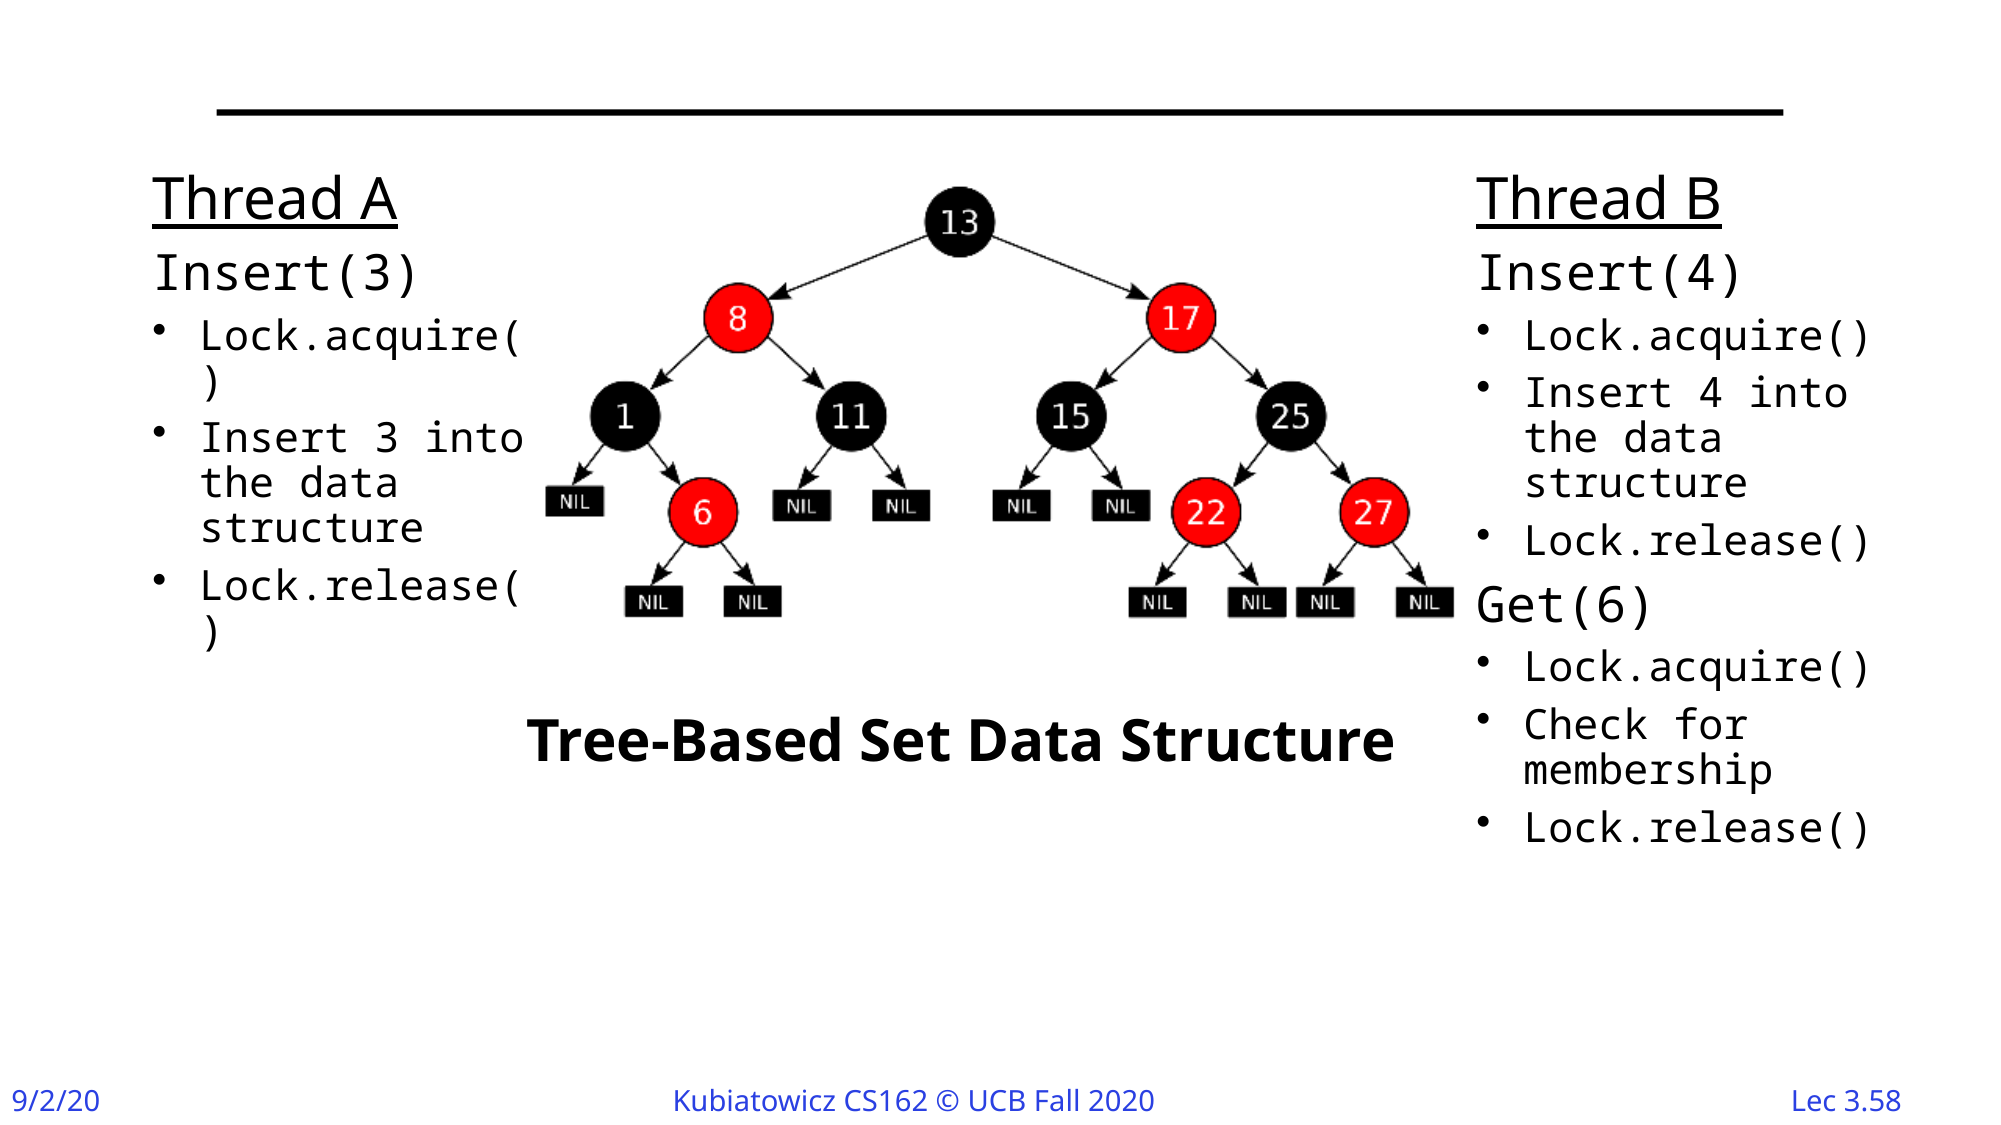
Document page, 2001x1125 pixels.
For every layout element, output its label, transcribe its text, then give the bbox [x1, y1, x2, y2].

list Thread B Insert(4) Lock.acquire() Insert 4 into the data structure Lock.release() Get(6) Lock.acquire() Check for membership Lock.release() [1461, 162, 1912, 954]
text_box Tree-Based Set Data Structure [511, 695, 1411, 781]
picture [538, 176, 1462, 622]
list Thread A Insert(3) Lock.acquire() Insert 3 into the data structure Lock.release() [137, 162, 559, 877]
